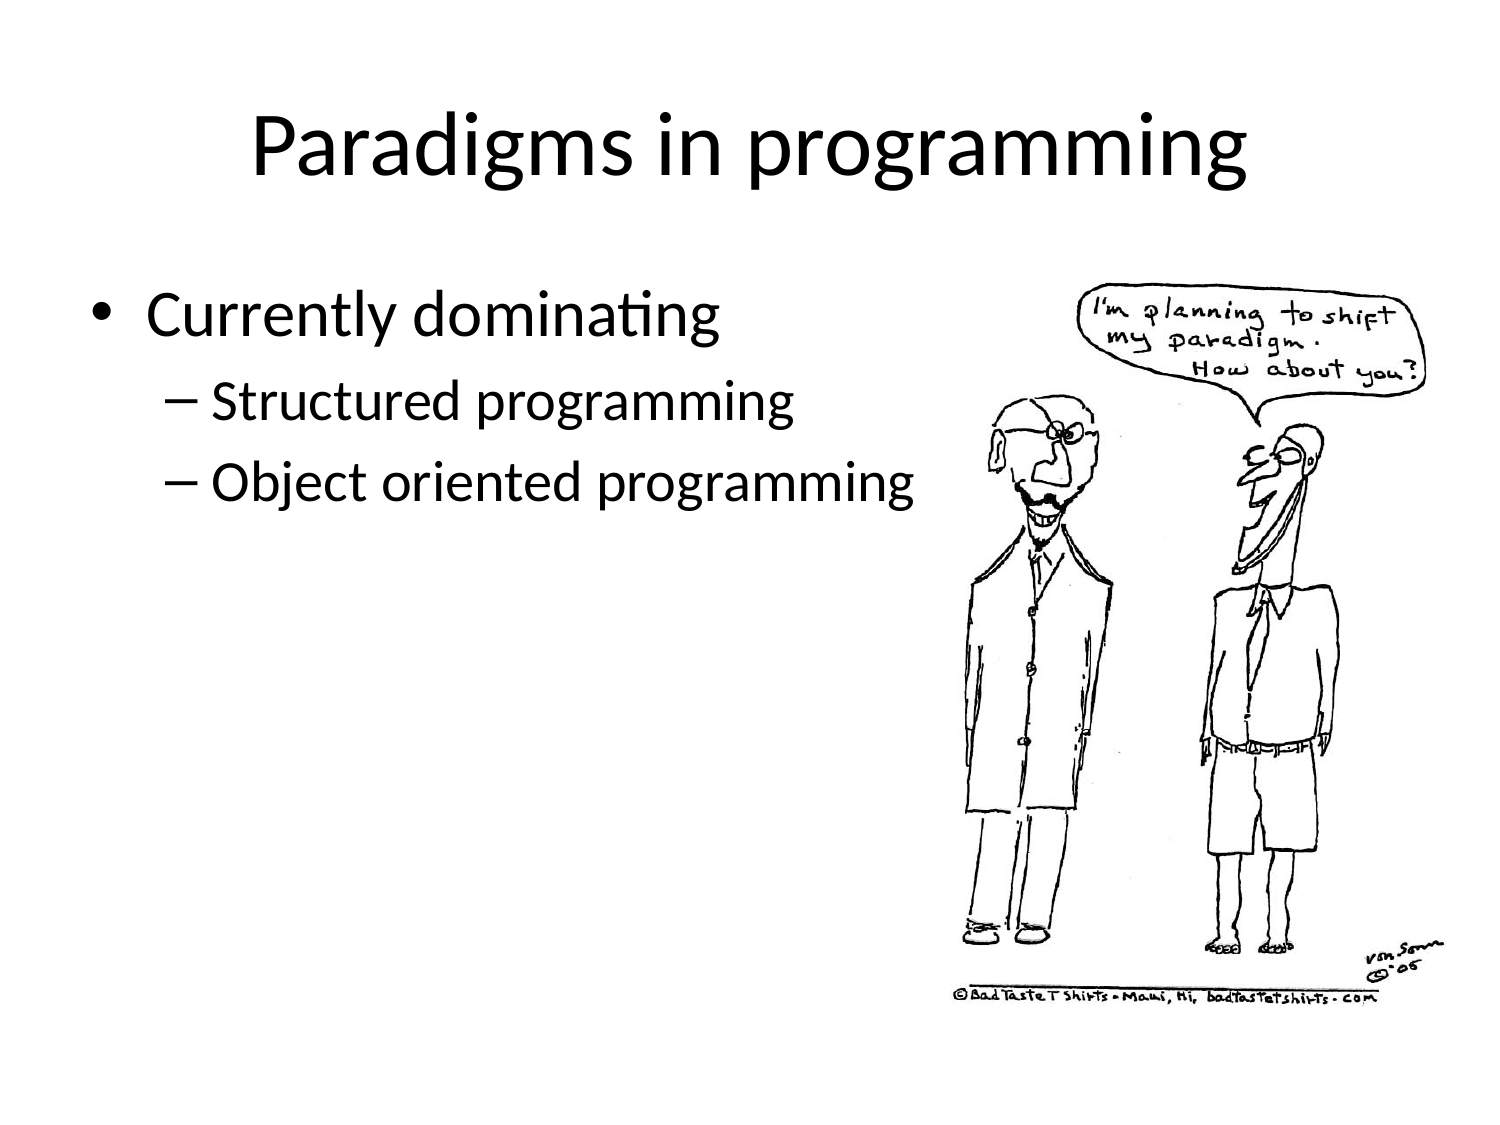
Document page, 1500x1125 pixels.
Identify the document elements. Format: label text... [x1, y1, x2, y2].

picture [950, 266, 1458, 1008]
title Paradigms in programming [75, 45, 1425, 233]
list Currently dominating Structured programming Object oriented programming [75, 262, 951, 1005]
